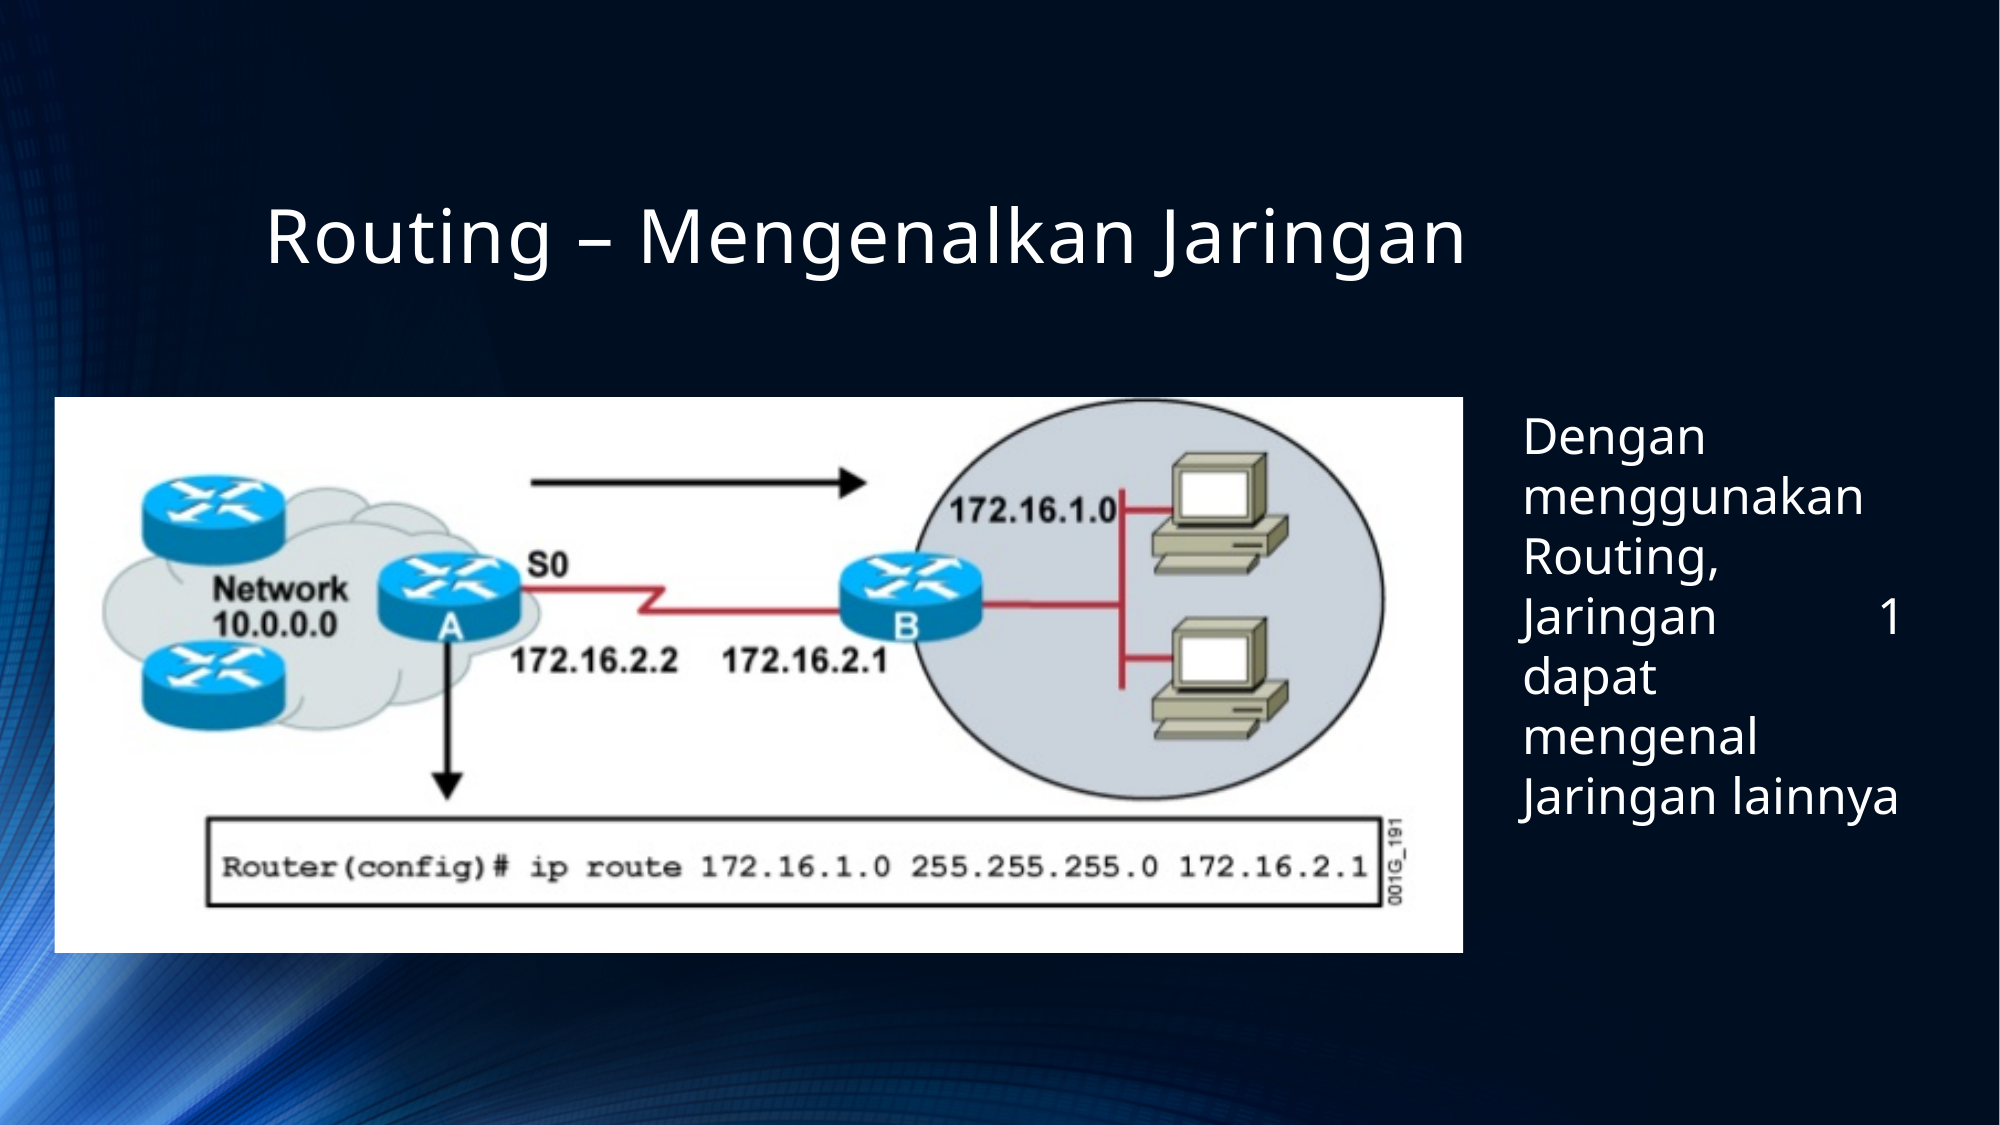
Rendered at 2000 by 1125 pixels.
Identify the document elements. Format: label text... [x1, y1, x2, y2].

picture [0, 0, 2000, 1125]
text_box Dengan menggunakan Routing, Jaringan 1 dapat mengenal Jaringan lainnya [1507, 397, 1921, 832]
text_box Routing – Mengenalkan Jaringan [249, 62, 1750, 288]
